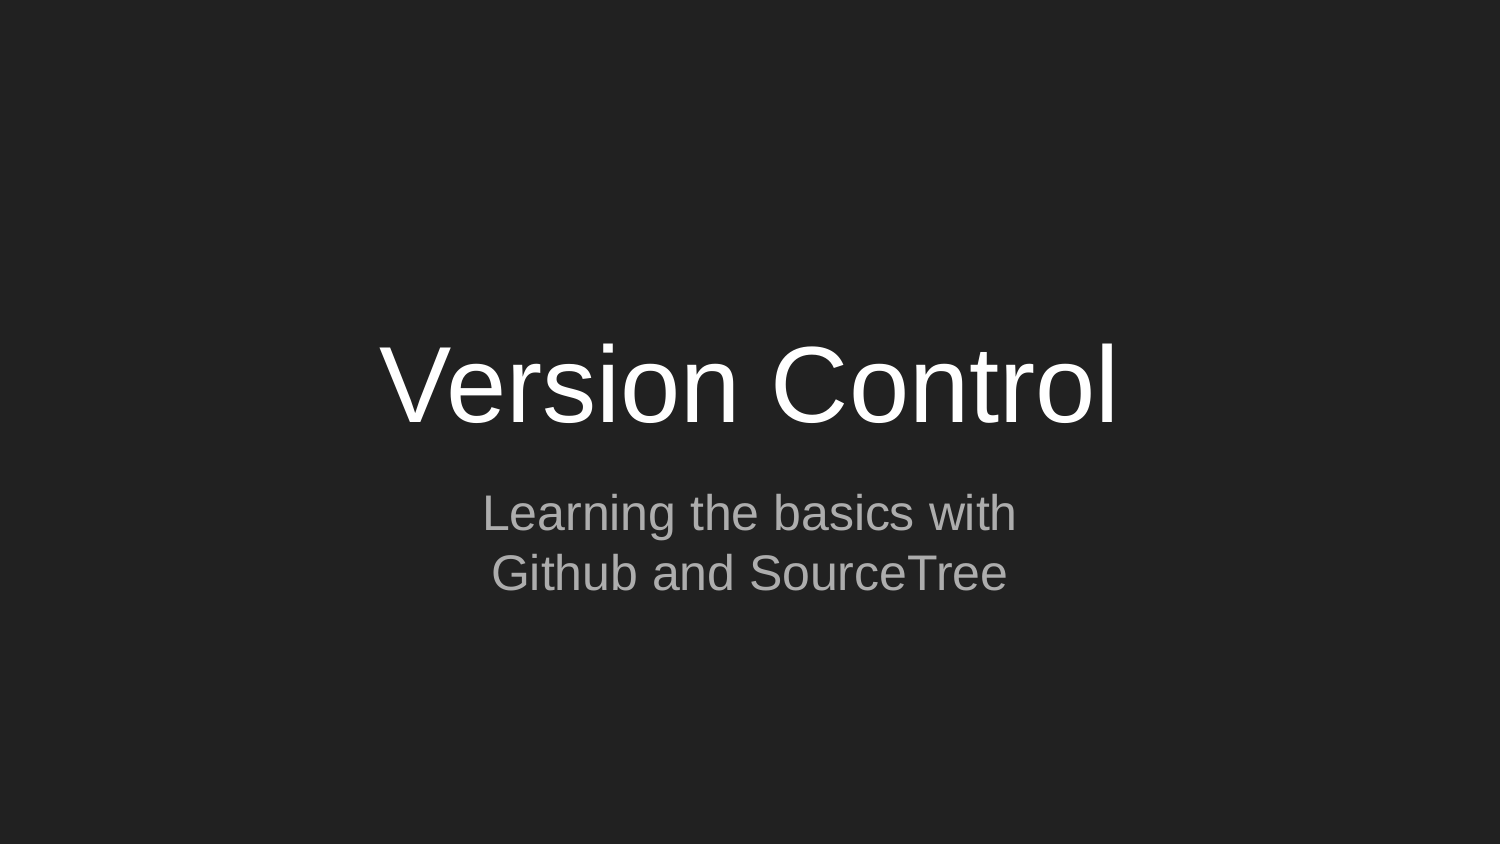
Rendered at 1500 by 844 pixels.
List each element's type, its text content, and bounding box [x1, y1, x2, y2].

subtitle Learning the basics with Github and SourceTree [112, 465, 1388, 595]
title Version Control [51, 122, 1449, 459]
